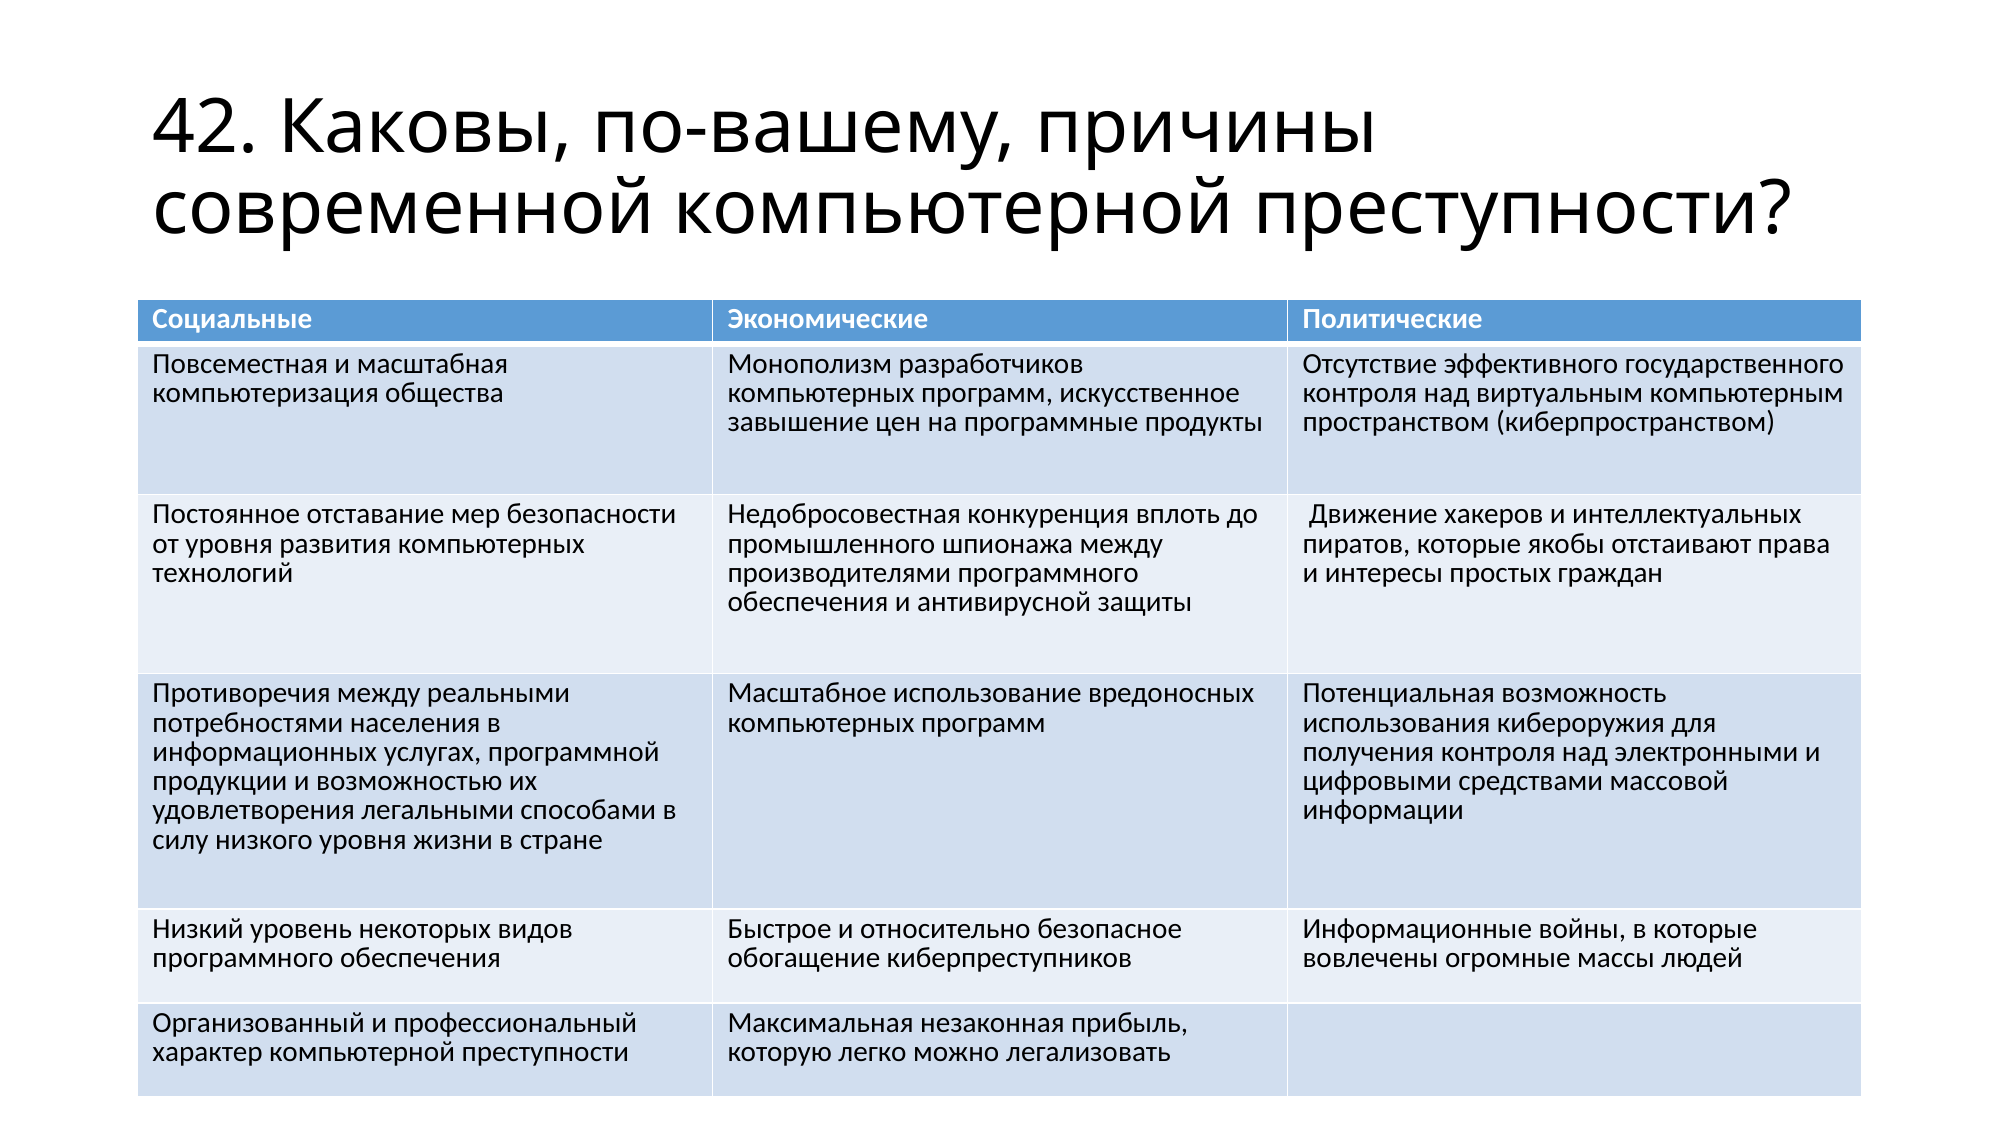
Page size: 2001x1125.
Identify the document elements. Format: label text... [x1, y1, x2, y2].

table_header Политические [1288, 300, 1861, 341]
table_cell Постоянное отставание мер безопасности от уровня развития компьютерных технологий [138, 495, 712, 673]
table_cell Масштабное использование вредоносных компьютерных программ [713, 674, 1287, 908]
table_cell Быстрое и относительно безопасное обогащение киберпреступников [713, 910, 1287, 1002]
table_header Экономические [713, 300, 1287, 341]
table_cell Отсутствие эффективного государственного контроля над виртуальным компьютерным пространством (киберпространством) [1288, 347, 1861, 494]
table_cell Потенциальная возможность использования кибероружия для получения контроля над электронными и цифровыми средствами массовой информации [1288, 674, 1861, 908]
table_cell Максимальная незаконная прибыль, которую легко можно легализовать [713, 1004, 1287, 1096]
table_cell Недобросовестная конкуренция вплоть до промышленного шпионажа между производителями программного обеспечения и антивирусной защиты [713, 495, 1287, 673]
table_cell Организованный и профессиональный характер компьютерной преступности [138, 1004, 712, 1096]
table_cell Повсеместная и масштабная компьютеризация общества [138, 347, 712, 494]
table_cell Движение хакеров и интеллектуальных пиратов, которые якобы отстаивают права и интересы простых граждан [1288, 495, 1861, 673]
table_cell Противоречия между реальными потребностями населения в информационных услугах, программной продукции и возможностью их удовлетворения легальными способами в силу низкого уровня жизни в стране [138, 674, 712, 908]
title 42. Каковы, по-вашему, причины современной компьютерной преступности? [137, 59, 1863, 278]
table_cell Низкий уровень некоторых видов программного обеспечения [138, 910, 712, 1002]
table_cell Информационные войны, в которые вовлечены огромные массы людей [1288, 910, 1861, 1002]
table_cell Монополизм разработчиков компьютерных программ, искусственное завышение цен на программные продукты [713, 347, 1287, 494]
table_header Социальные [138, 300, 712, 341]
table_cell [1288, 1004, 1861, 1096]
